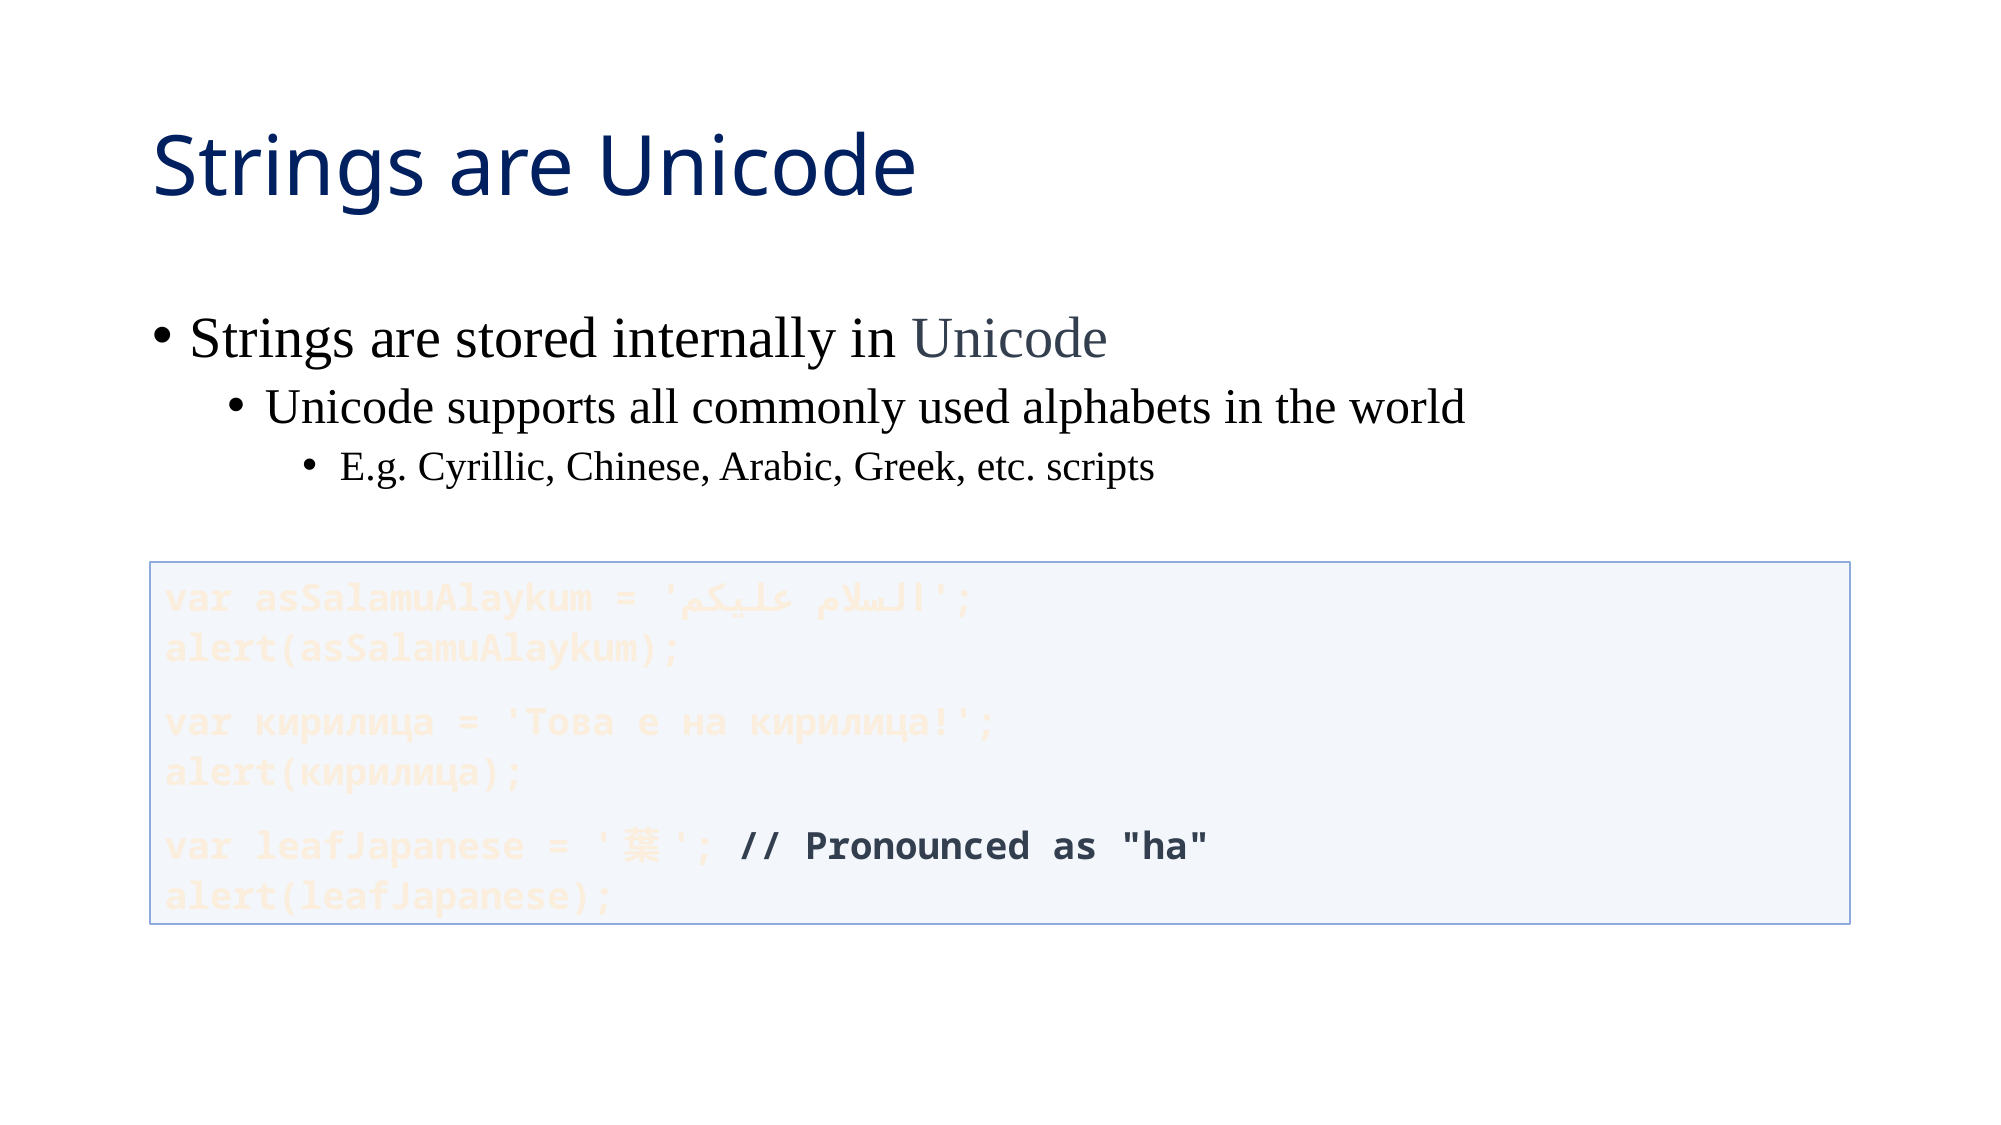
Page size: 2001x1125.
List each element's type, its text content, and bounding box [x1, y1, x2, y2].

text_box var asSalamuAlaykum = 'السلام عليكم'; alert(asSalamuAlaykum); var кирилица = 'Това е на кирилица!'; alert(кирилица); var leafJapanese = '葉'; // Pronounced as "ha" alert(leafJapanese); [150, 562, 1850, 925]
title Strings are Unicode [137, 59, 1863, 278]
list Strings are stored internally in Unicode Unicode supports all commonly used alphabets in the world E.g. Cyrillic, Chinese, Arabic, Greek, etc. scripts [137, 299, 1863, 1014]
